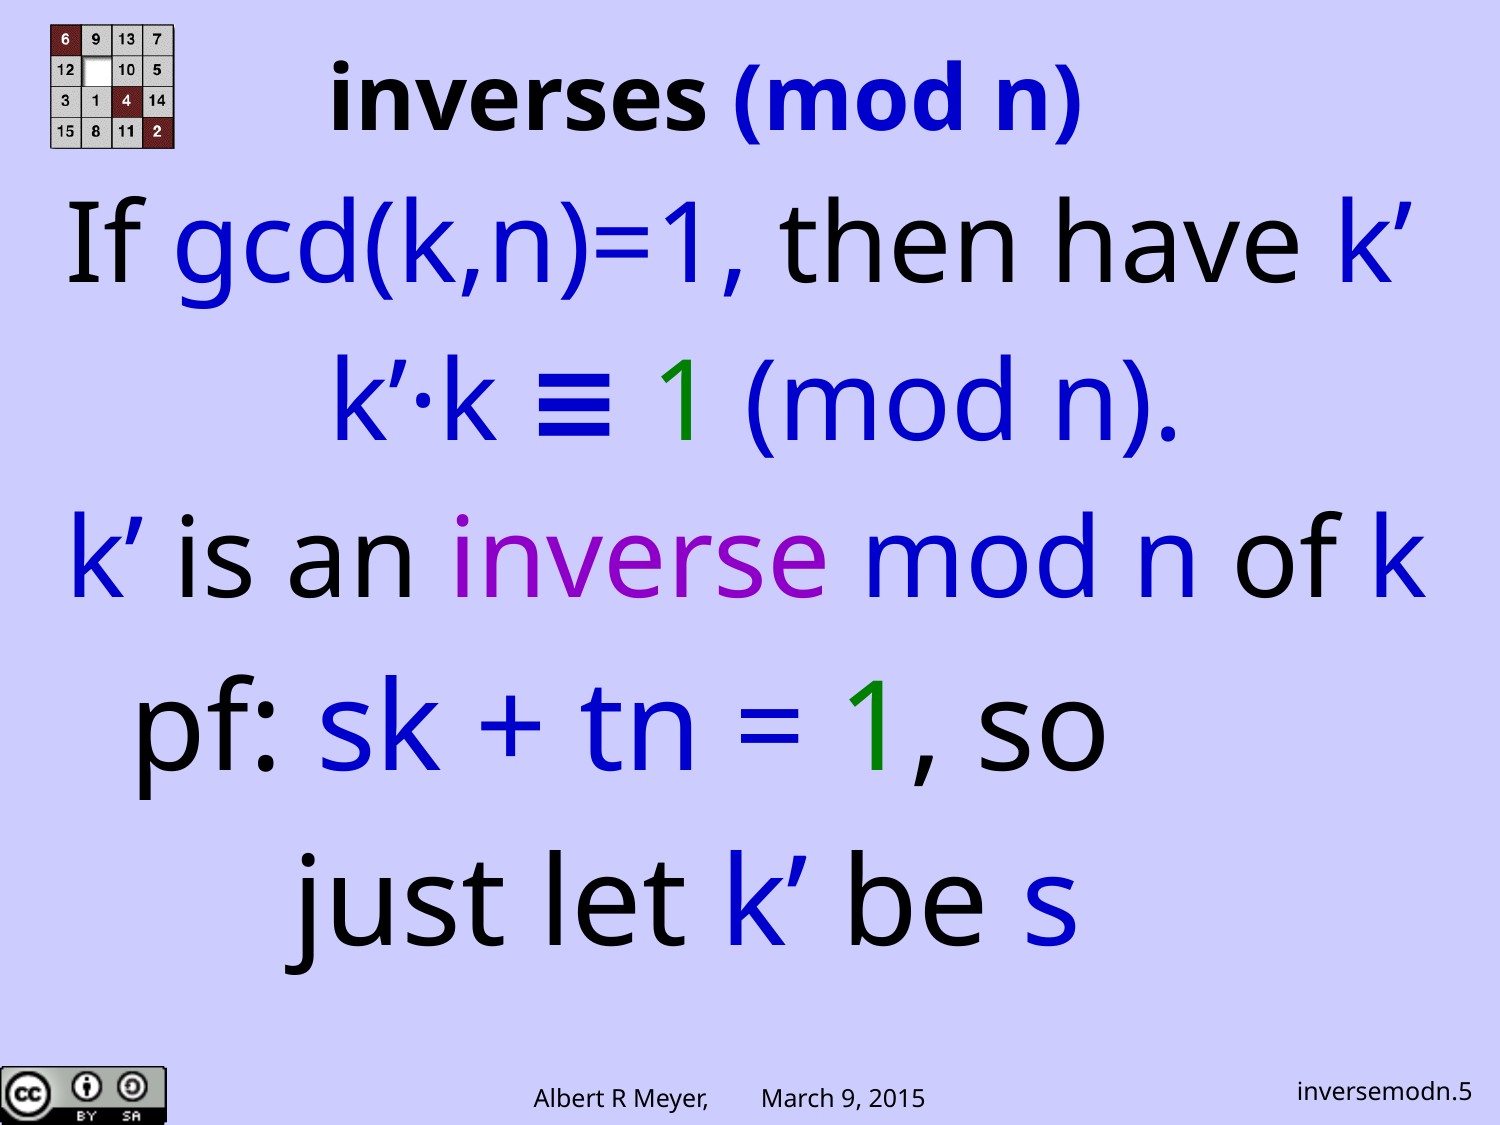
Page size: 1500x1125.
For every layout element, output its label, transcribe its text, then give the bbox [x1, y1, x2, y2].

picture [0, 1066, 167, 1125]
title inverses (mod n) [312, 0, 1213, 162]
list If gcd(k,n)=1, then have k’ k’·k ≡ 1 (mod n). k’ is an inverse mod n of k pf: sk + tn = 1, so just let k’ be s [49, 162, 1463, 1026]
picture [50, 24, 175, 149]
slide_number inversemodn.5 [1137, 1062, 1488, 1123]
